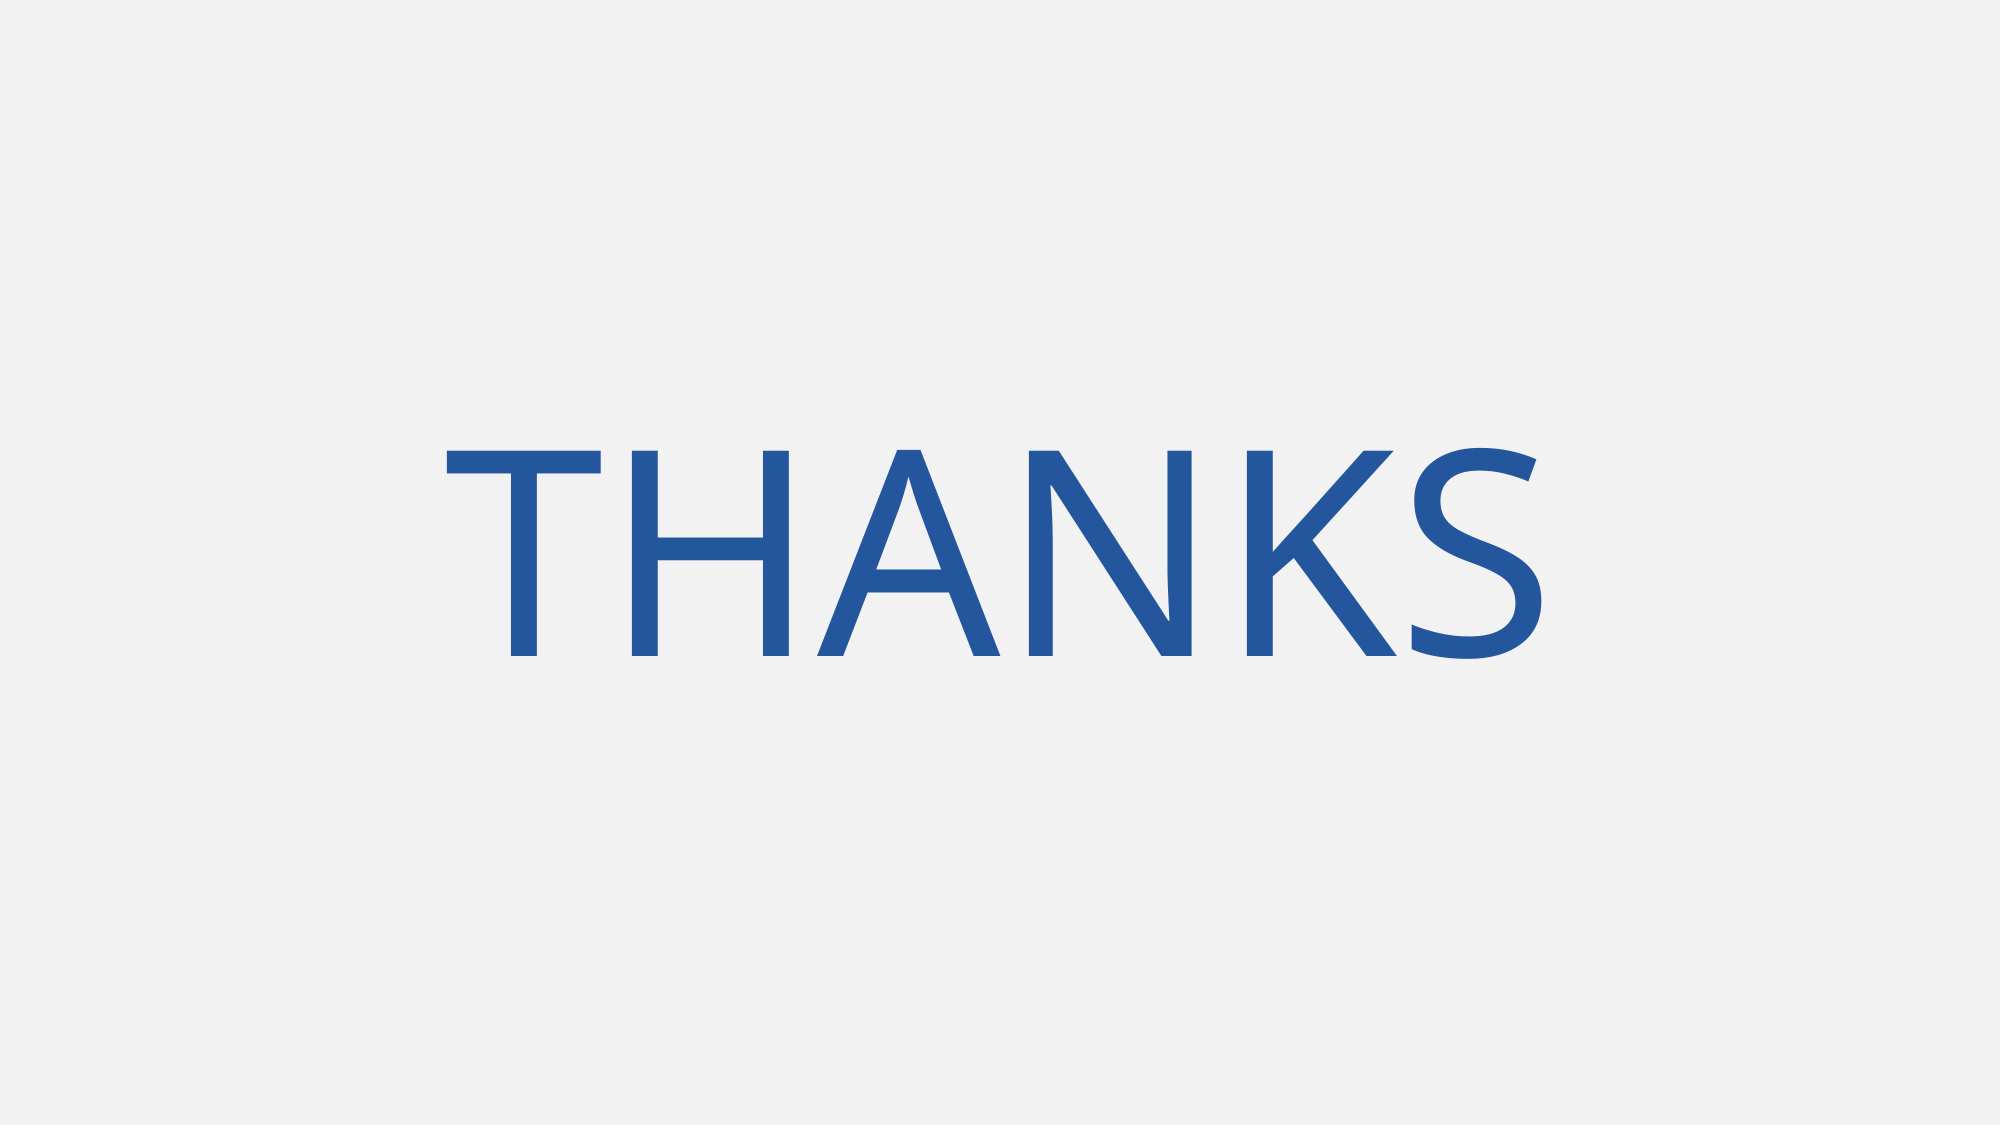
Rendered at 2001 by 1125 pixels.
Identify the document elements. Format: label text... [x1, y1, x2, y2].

text_box THANKS [429, 361, 1571, 722]
